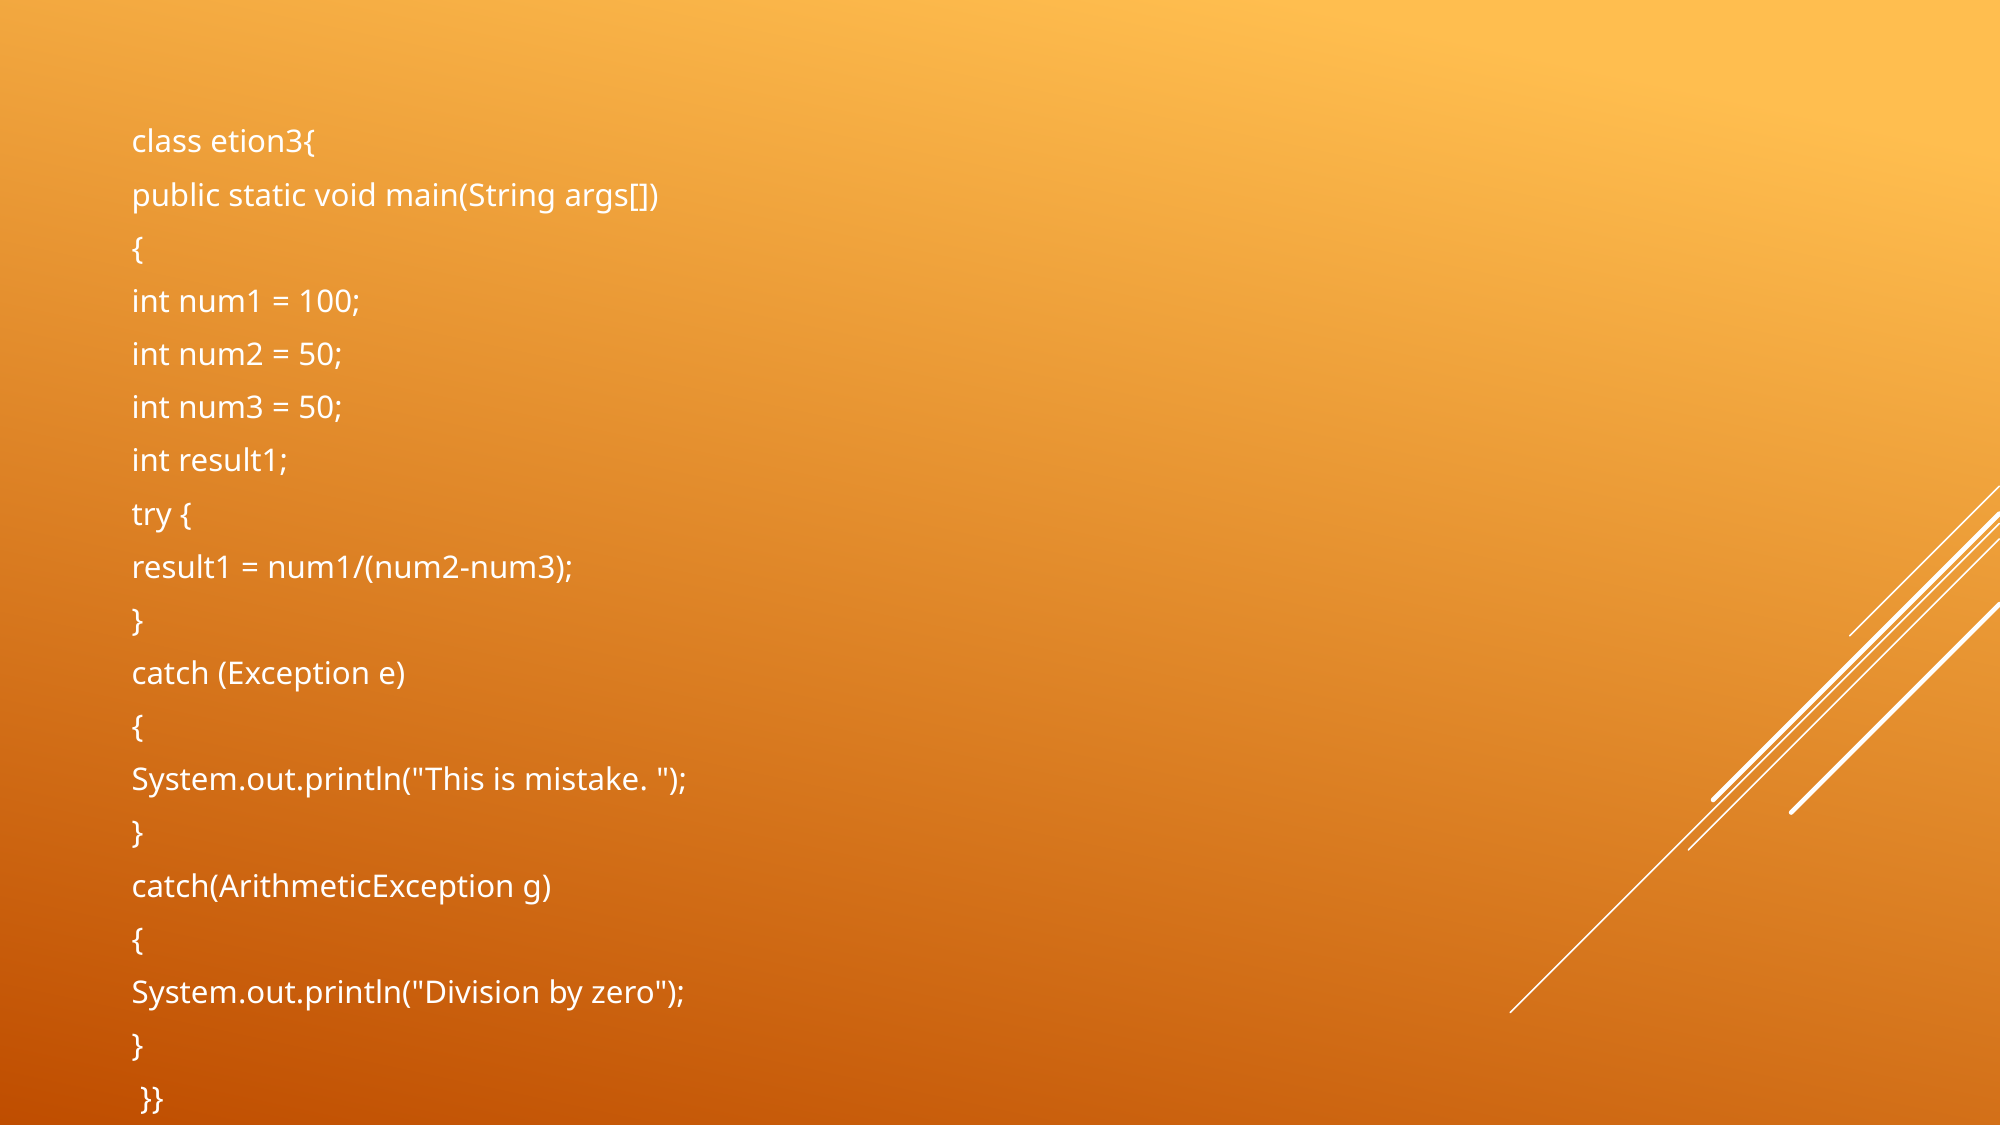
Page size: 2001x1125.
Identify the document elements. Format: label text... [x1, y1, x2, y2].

list class etion3{ public static void main(String args[]) { int num1 = 100; int num2 = 50; int num3 = 50; int result1; try { result1 = num1/(num2-num3); } catch (Exception e) { System.out.println("This is mistake. "); } catch(ArithmeticException g) { System.out.println("Division by zero"); } }} [116, 112, 1517, 1125]
